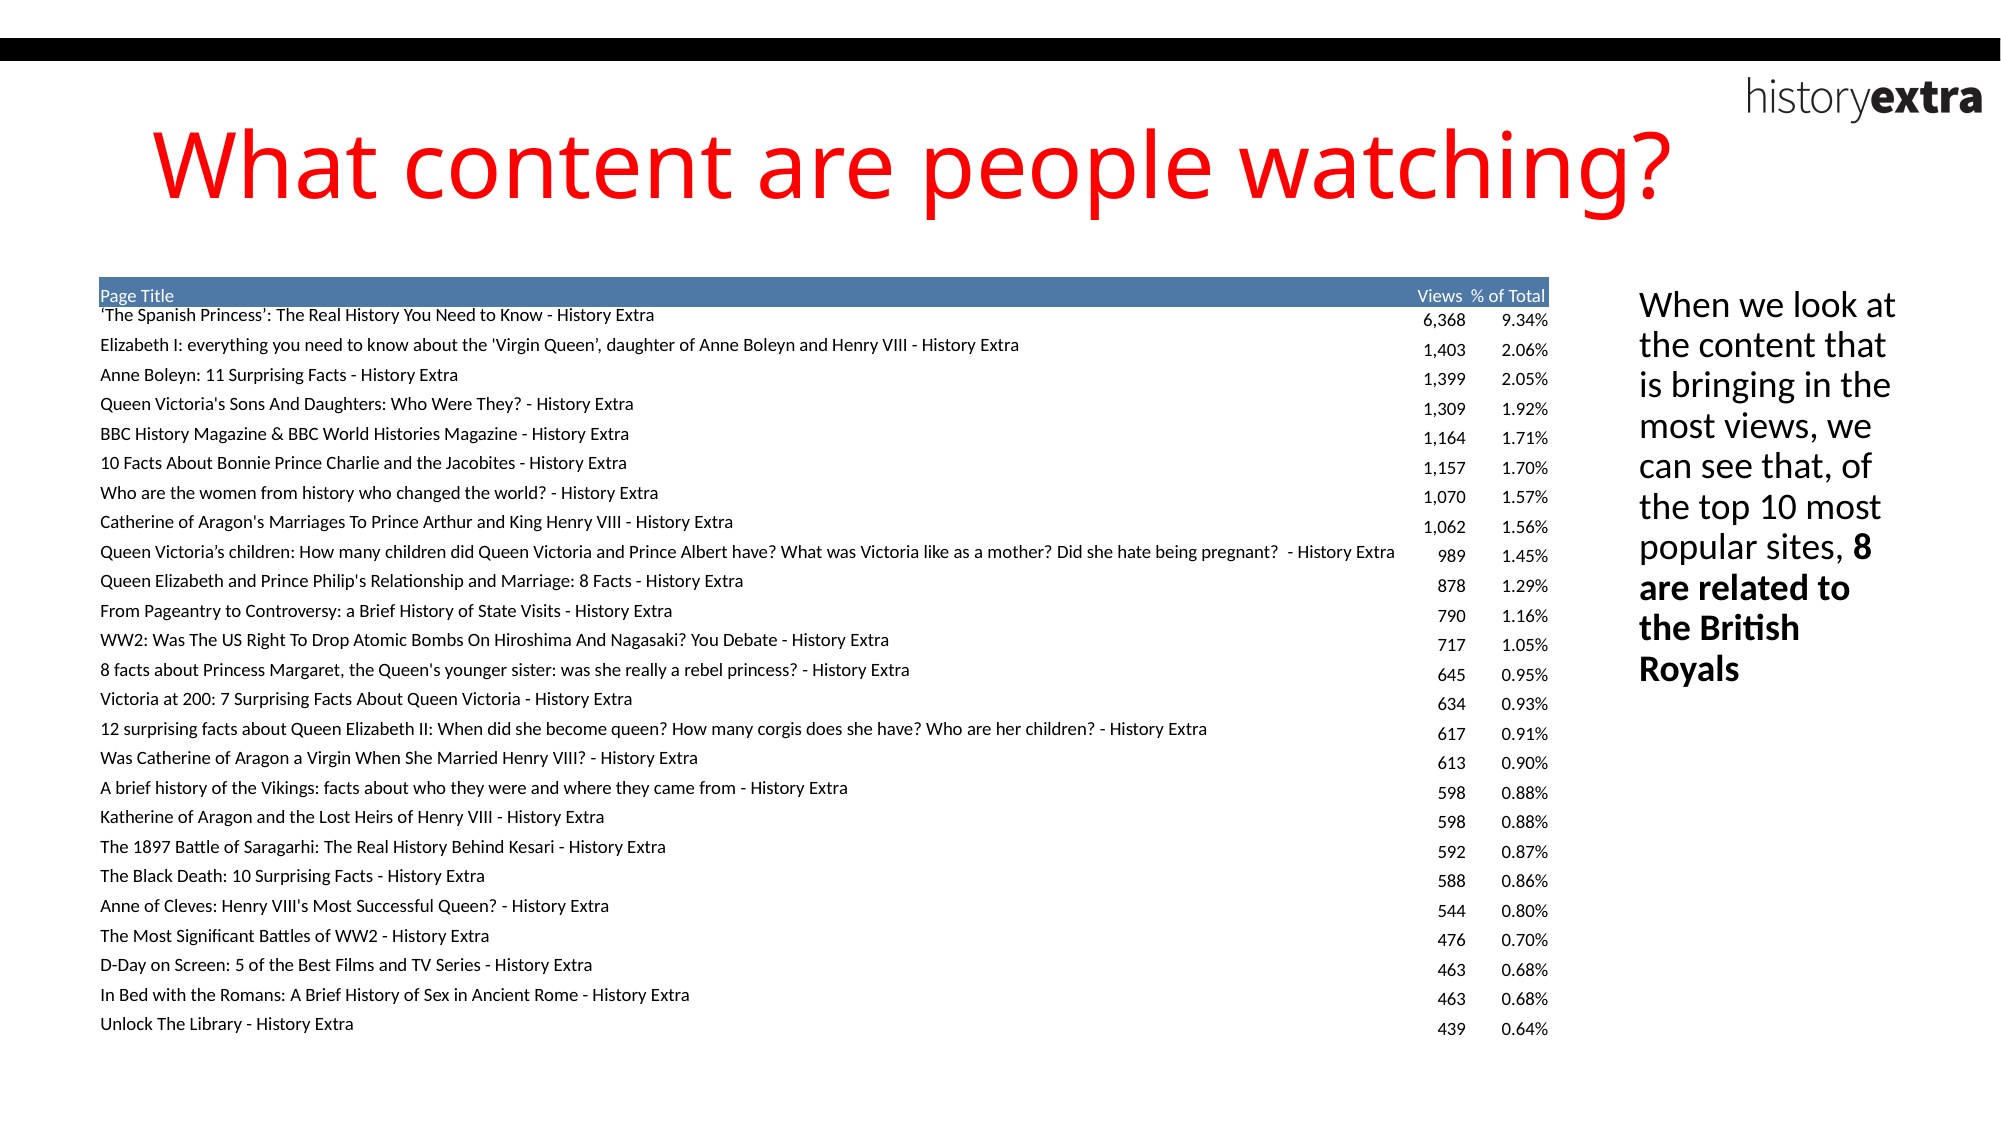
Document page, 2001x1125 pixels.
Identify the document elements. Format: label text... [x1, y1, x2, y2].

table_cell Queen Victoria’s children: How many children did Queen Victoria and Prince Albert have? What was Victoria like as a mother? Did she hate being pregnant? - History Extra [99, 543, 1413, 573]
table_cell 1.71% [1467, 425, 1549, 454]
table_cell ‘The Spanish Princess’: The Real History You Need to Know - History Extra [99, 307, 1413, 336]
table_cell 645 [1413, 661, 1467, 691]
table_cell 0.87% [1467, 838, 1549, 868]
table_cell Queen Elizabeth and Prince Philip's Relationship and Marriage: 8 Facts - History Extra [99, 573, 1413, 602]
table_cell 0.90% [1467, 750, 1549, 779]
table_cell From Pageantry to Controversy: a Brief History of State Visits - History Extra [99, 602, 1413, 632]
table_cell 613 [1413, 750, 1467, 779]
table_cell 592 [1413, 838, 1467, 868]
table_cell 2.06% [1467, 336, 1549, 366]
table_cell 598 [1413, 809, 1467, 838]
table_cell 9.34% [1467, 307, 1549, 336]
table_cell In Bed with the Romans: A Brief History of Sex in Ancient Rome - History Extra [99, 986, 1413, 1016]
table_cell WW2: Was The US Right To Drop Atomic Bombs On Hiroshima And Nagasaki? You Debate - History Extra [99, 632, 1413, 661]
table_cell Anne Boleyn: 11 Surprising Facts - History Extra [99, 366, 1413, 395]
table_cell 2.05% [1467, 366, 1549, 395]
table_cell 463 [1413, 956, 1467, 986]
table_cell 463 [1413, 986, 1467, 1016]
table_cell 1,157 [1413, 454, 1467, 484]
table_cell 0.95% [1467, 661, 1549, 691]
table_cell 588 [1413, 868, 1467, 897]
table_cell 989 [1413, 543, 1467, 573]
table_cell 0.68% [1467, 986, 1549, 1016]
table_cell 878 [1413, 573, 1467, 602]
table_cell A brief history of the Vikings: facts about who they were and where they came from - History Extra [99, 779, 1413, 809]
table_cell 439 [1413, 1016, 1467, 1045]
table_cell 1.57% [1467, 484, 1549, 514]
picture [1863, 70, 1988, 127]
table_cell Victoria at 200: 7 Surprising Facts About Queen Victoria - History Extra [99, 691, 1413, 720]
table_cell 1,164 [1413, 425, 1467, 454]
table_cell 1.45% [1467, 543, 1549, 573]
table_cell 598 [1413, 779, 1467, 809]
table_cell 1.16% [1467, 602, 1549, 632]
table_cell 0.91% [1467, 720, 1549, 750]
table_cell 717 [1413, 632, 1467, 661]
table_cell 1.70% [1467, 454, 1549, 484]
text_box When we look at the content that is bringing in the most views, we can see that, of the top 10 most popular sites, 8 are related to the British Royals [1624, 277, 1918, 1045]
table_cell 12 surprising facts about Queen Elizabeth II: When did she become queen? How many corgis does she have? Who are her children? - History Extra [99, 720, 1413, 750]
table_cell 0.86% [1467, 868, 1549, 897]
table_cell 1,070 [1413, 484, 1467, 514]
table_header % of Total [1467, 277, 1549, 307]
table_cell 1.29% [1467, 573, 1549, 602]
table_cell 617 [1413, 720, 1467, 750]
table_cell 0.93% [1467, 691, 1549, 720]
table_cell 0.88% [1467, 779, 1549, 809]
table_cell Catherine of Aragon's Marriages To Prince Arthur and King Henry VIII - History Extra [99, 514, 1413, 543]
table_cell 0.70% [1467, 927, 1549, 956]
table_cell Anne of Cleves: Henry VIII's Most Successful Queen? - History Extra [99, 897, 1413, 927]
table_cell 1,062 [1413, 514, 1467, 543]
table_cell Queen Victoria's Sons And Daughters: Who Were They? - History Extra [99, 395, 1413, 425]
table_cell The 1897 Battle of Saragarhi: The Real History Behind Kesari - History Extra [99, 838, 1413, 868]
table_header Views [1413, 277, 1467, 307]
table_cell 544 [1413, 897, 1467, 927]
table_cell Elizabeth I: everything you need to know about the 'Virgin Queen’, daughter of Anne Boleyn and Henry VIII - History Extra [99, 336, 1413, 366]
table_cell 476 [1413, 927, 1467, 956]
table_cell 1.56% [1467, 514, 1549, 543]
table_cell 790 [1413, 602, 1467, 632]
table_cell 1,399 [1413, 366, 1467, 395]
table_cell 0.88% [1467, 809, 1549, 838]
table_cell BBC History Magazine & BBC World Histories Magazine - History Extra [99, 425, 1413, 454]
table_cell 6,368 [1413, 307, 1467, 336]
table_cell D-Day on Screen: 5 of the Best Films and TV Series - History Extra [99, 956, 1413, 986]
table_cell The Most Significant Battles of WW2 - History Extra [99, 927, 1413, 956]
table_cell Who are the women from history who changed the world? - History Extra [99, 484, 1413, 514]
table_cell 1.05% [1467, 632, 1549, 661]
table_cell 0.68% [1467, 956, 1549, 986]
table_cell 1,403 [1413, 336, 1467, 366]
table_cell 8 facts about Princess Margaret, the Queen's younger sister: was she really a rebel princess? - History Extra [99, 661, 1413, 691]
table_cell 1,309 [1413, 395, 1467, 425]
table_cell 1.92% [1467, 395, 1549, 425]
table_cell 634 [1413, 691, 1467, 720]
table_header Page Title [99, 277, 1413, 307]
table_cell 0.80% [1467, 897, 1549, 927]
table_cell Unlock The Library - History Extra [99, 1016, 1413, 1045]
title What content are people watching? [137, 59, 1863, 278]
table_cell Katherine of Aragon and the Lost Heirs of Henry VIII - History Extra [99, 809, 1413, 838]
table_cell Was Catherine of Aragon a Virgin When She Married Henry VIII? - History Extra [99, 750, 1413, 779]
table_cell 10 Facts About Bonnie Prince Charlie and the Jacobites - History Extra [99, 454, 1413, 484]
table_cell 0.64% [1467, 1016, 1549, 1045]
table_cell The Black Death: 10 Surprising Facts - History Extra [99, 868, 1413, 897]
